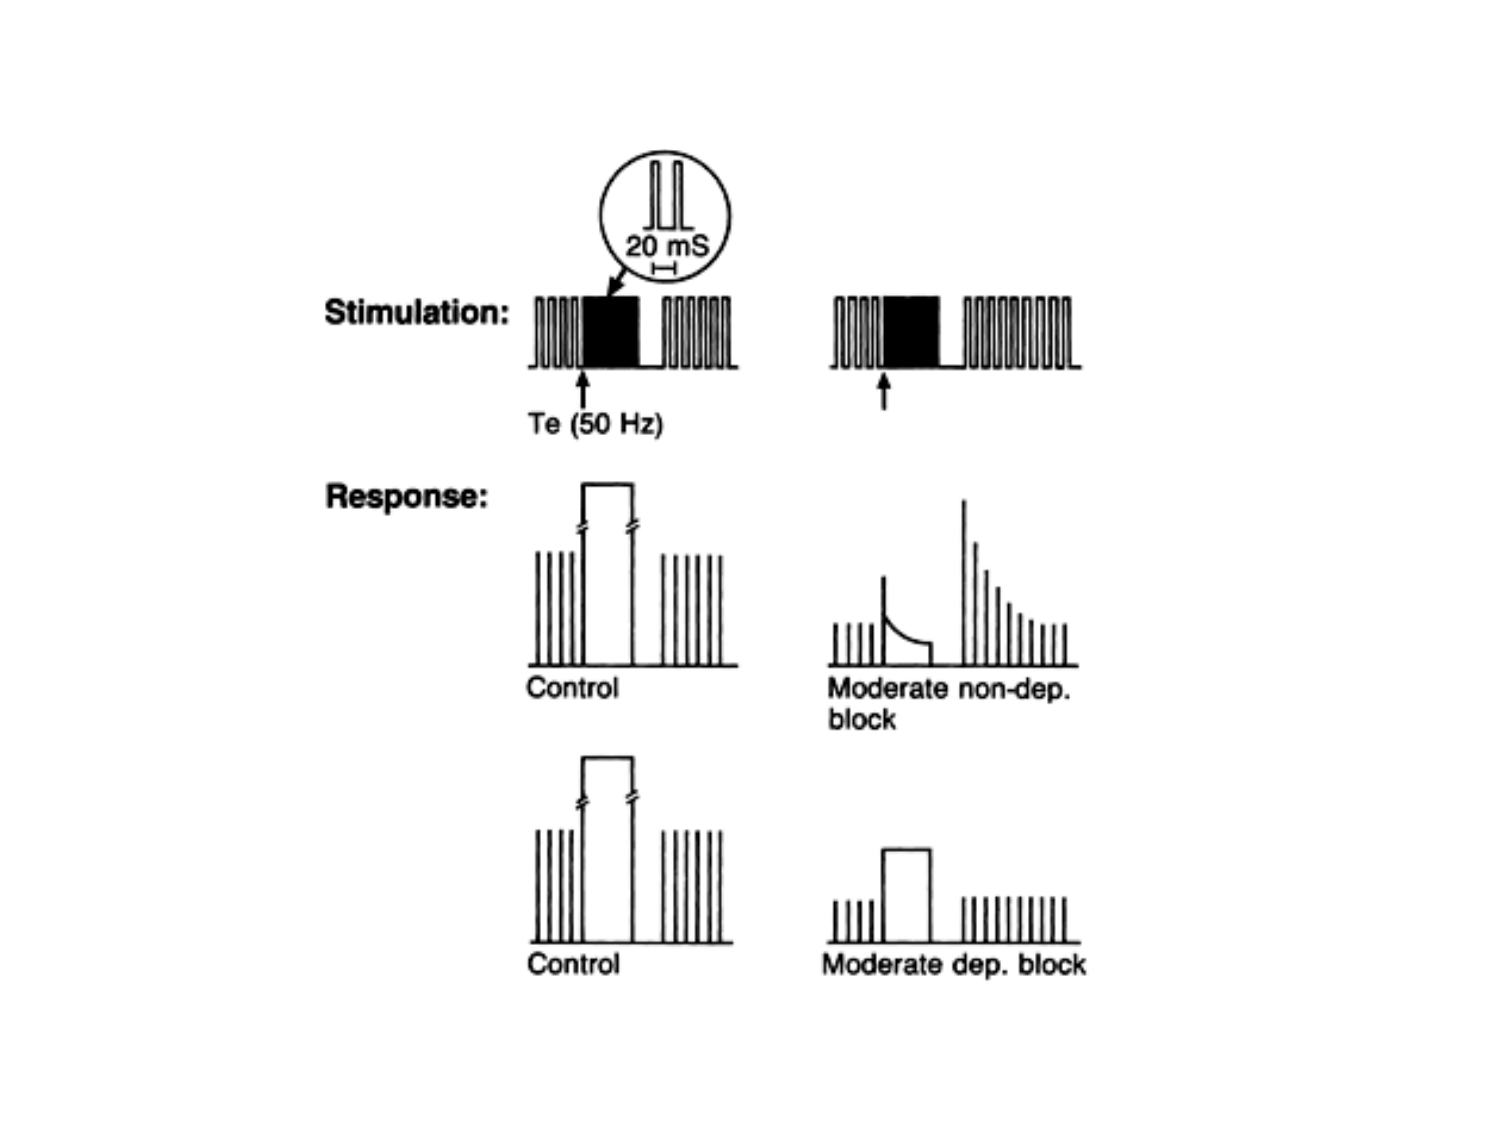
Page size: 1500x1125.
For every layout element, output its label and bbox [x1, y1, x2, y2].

list [324, 149, 1089, 983]
